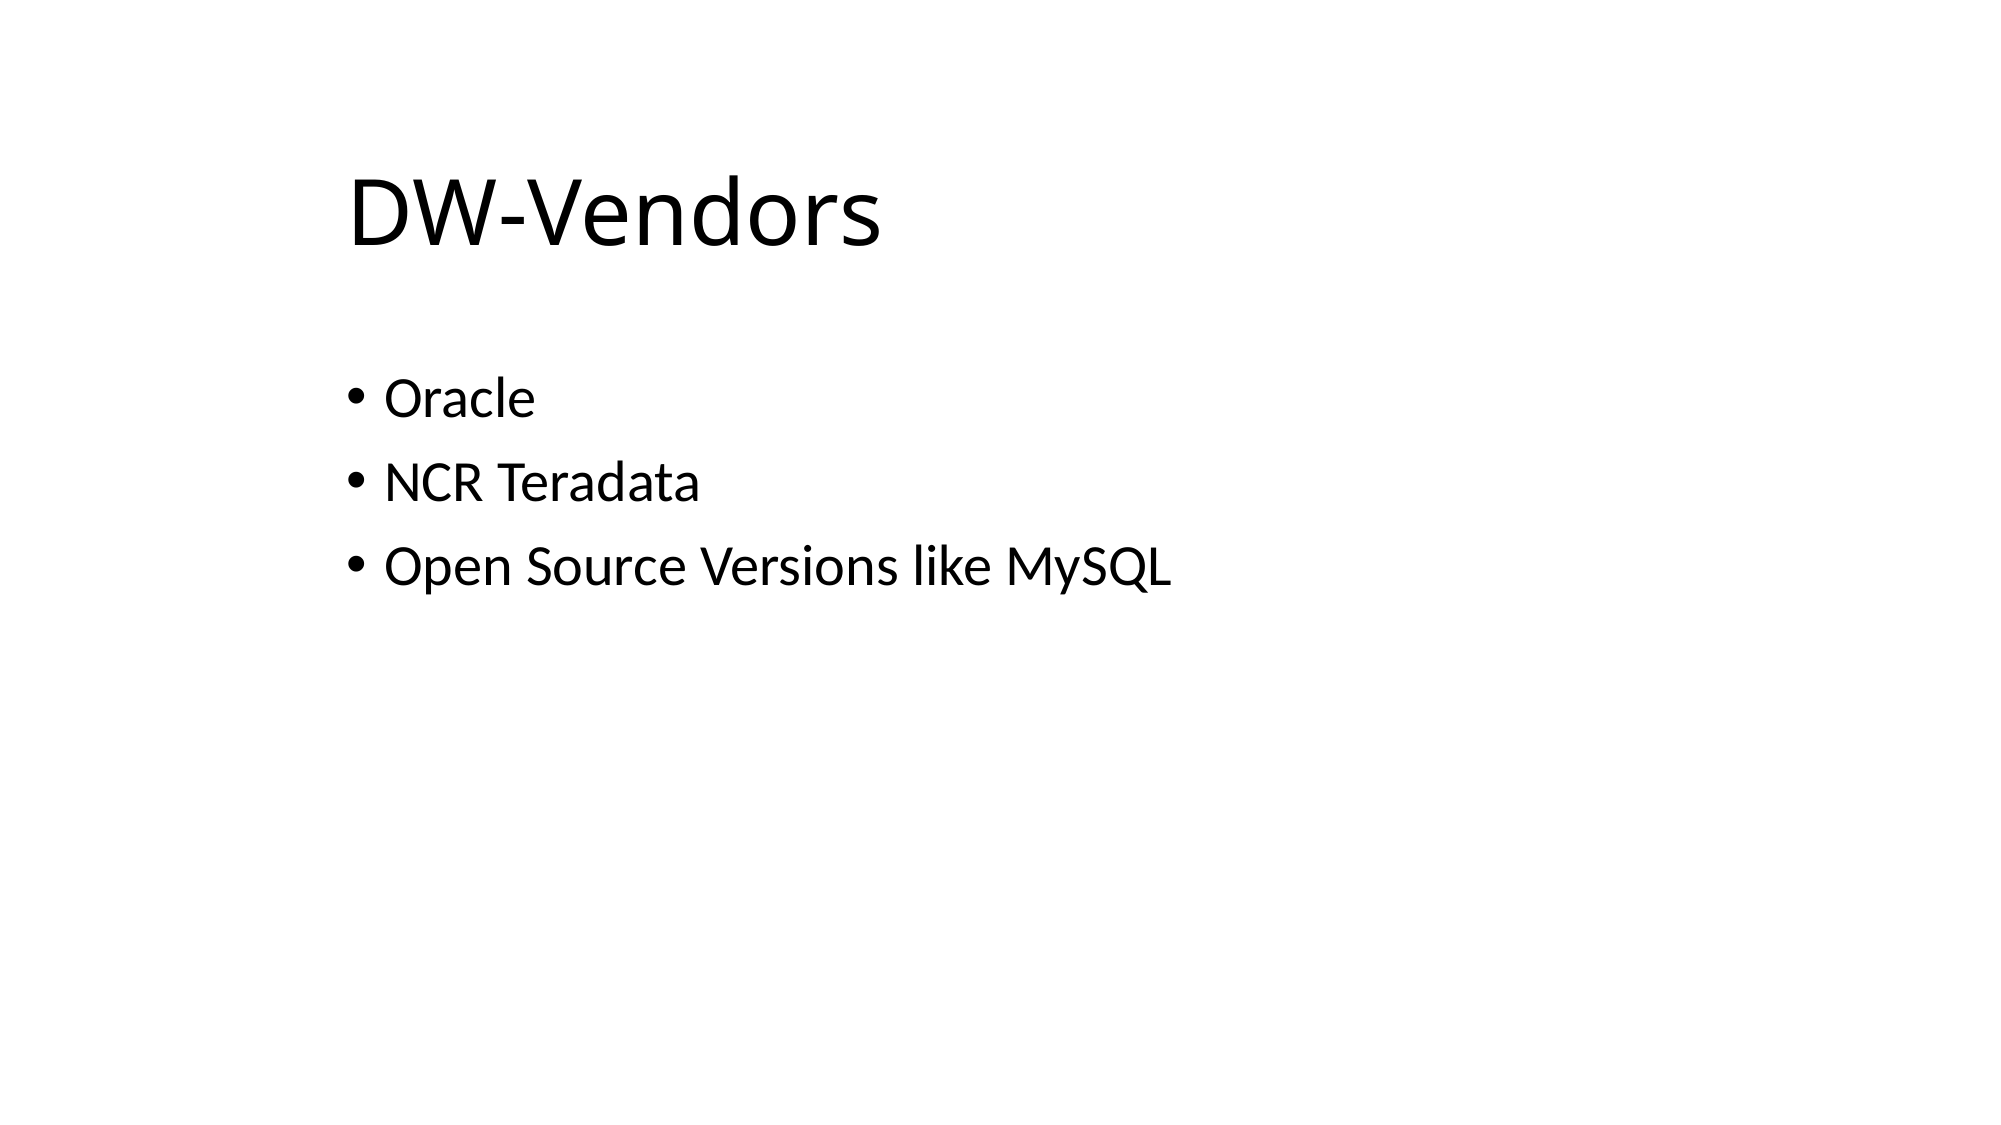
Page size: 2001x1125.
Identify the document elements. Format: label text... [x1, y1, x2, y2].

list Oracle NCR Teradata Open Source Versions like MySQL [331, 360, 1572, 809]
title DW-Vendors [331, 124, 1572, 308]
